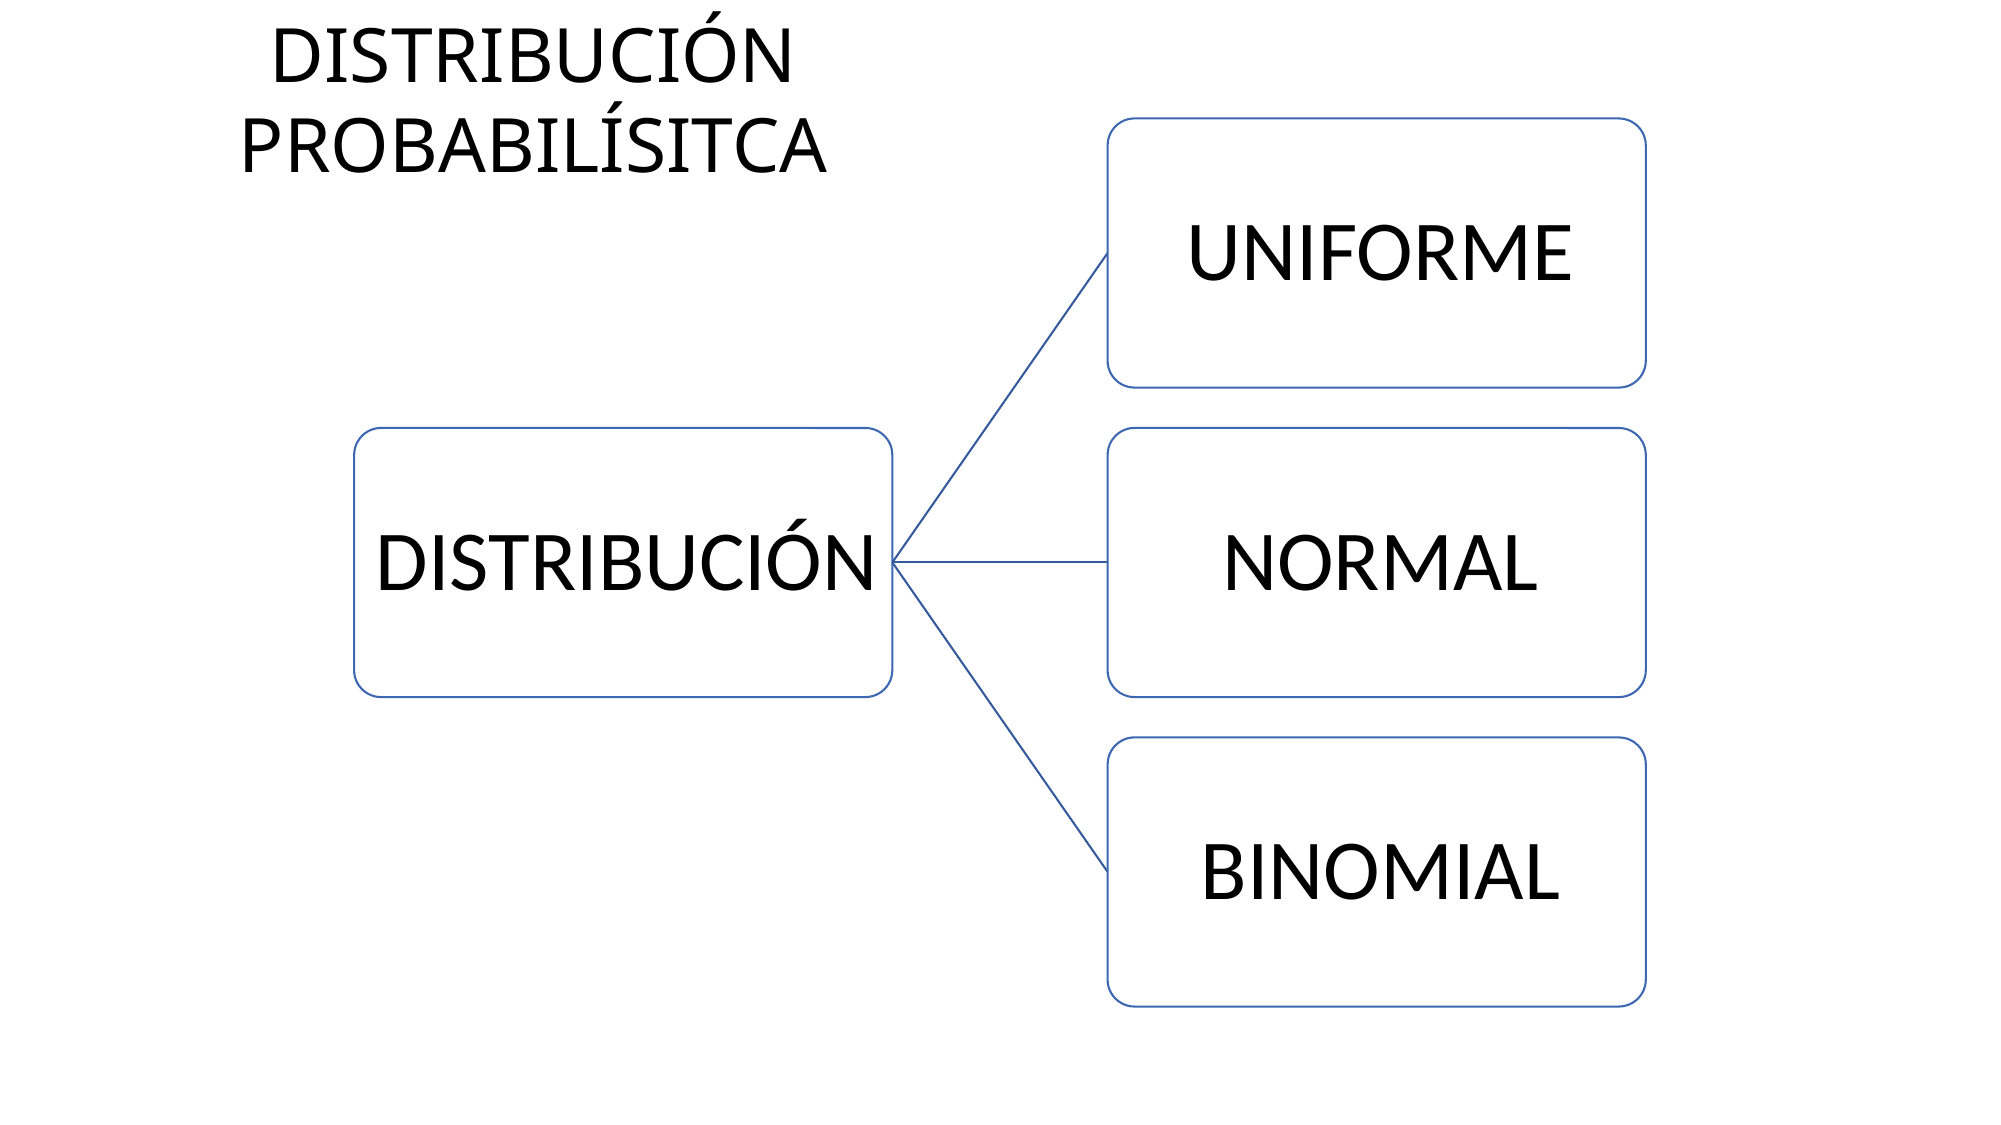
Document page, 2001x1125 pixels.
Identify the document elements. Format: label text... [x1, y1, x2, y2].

text_box DISTRIBUCIÓN PROBABILÍSITCA [0, 0, 1073, 195]
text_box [333, 117, 1667, 1007]
